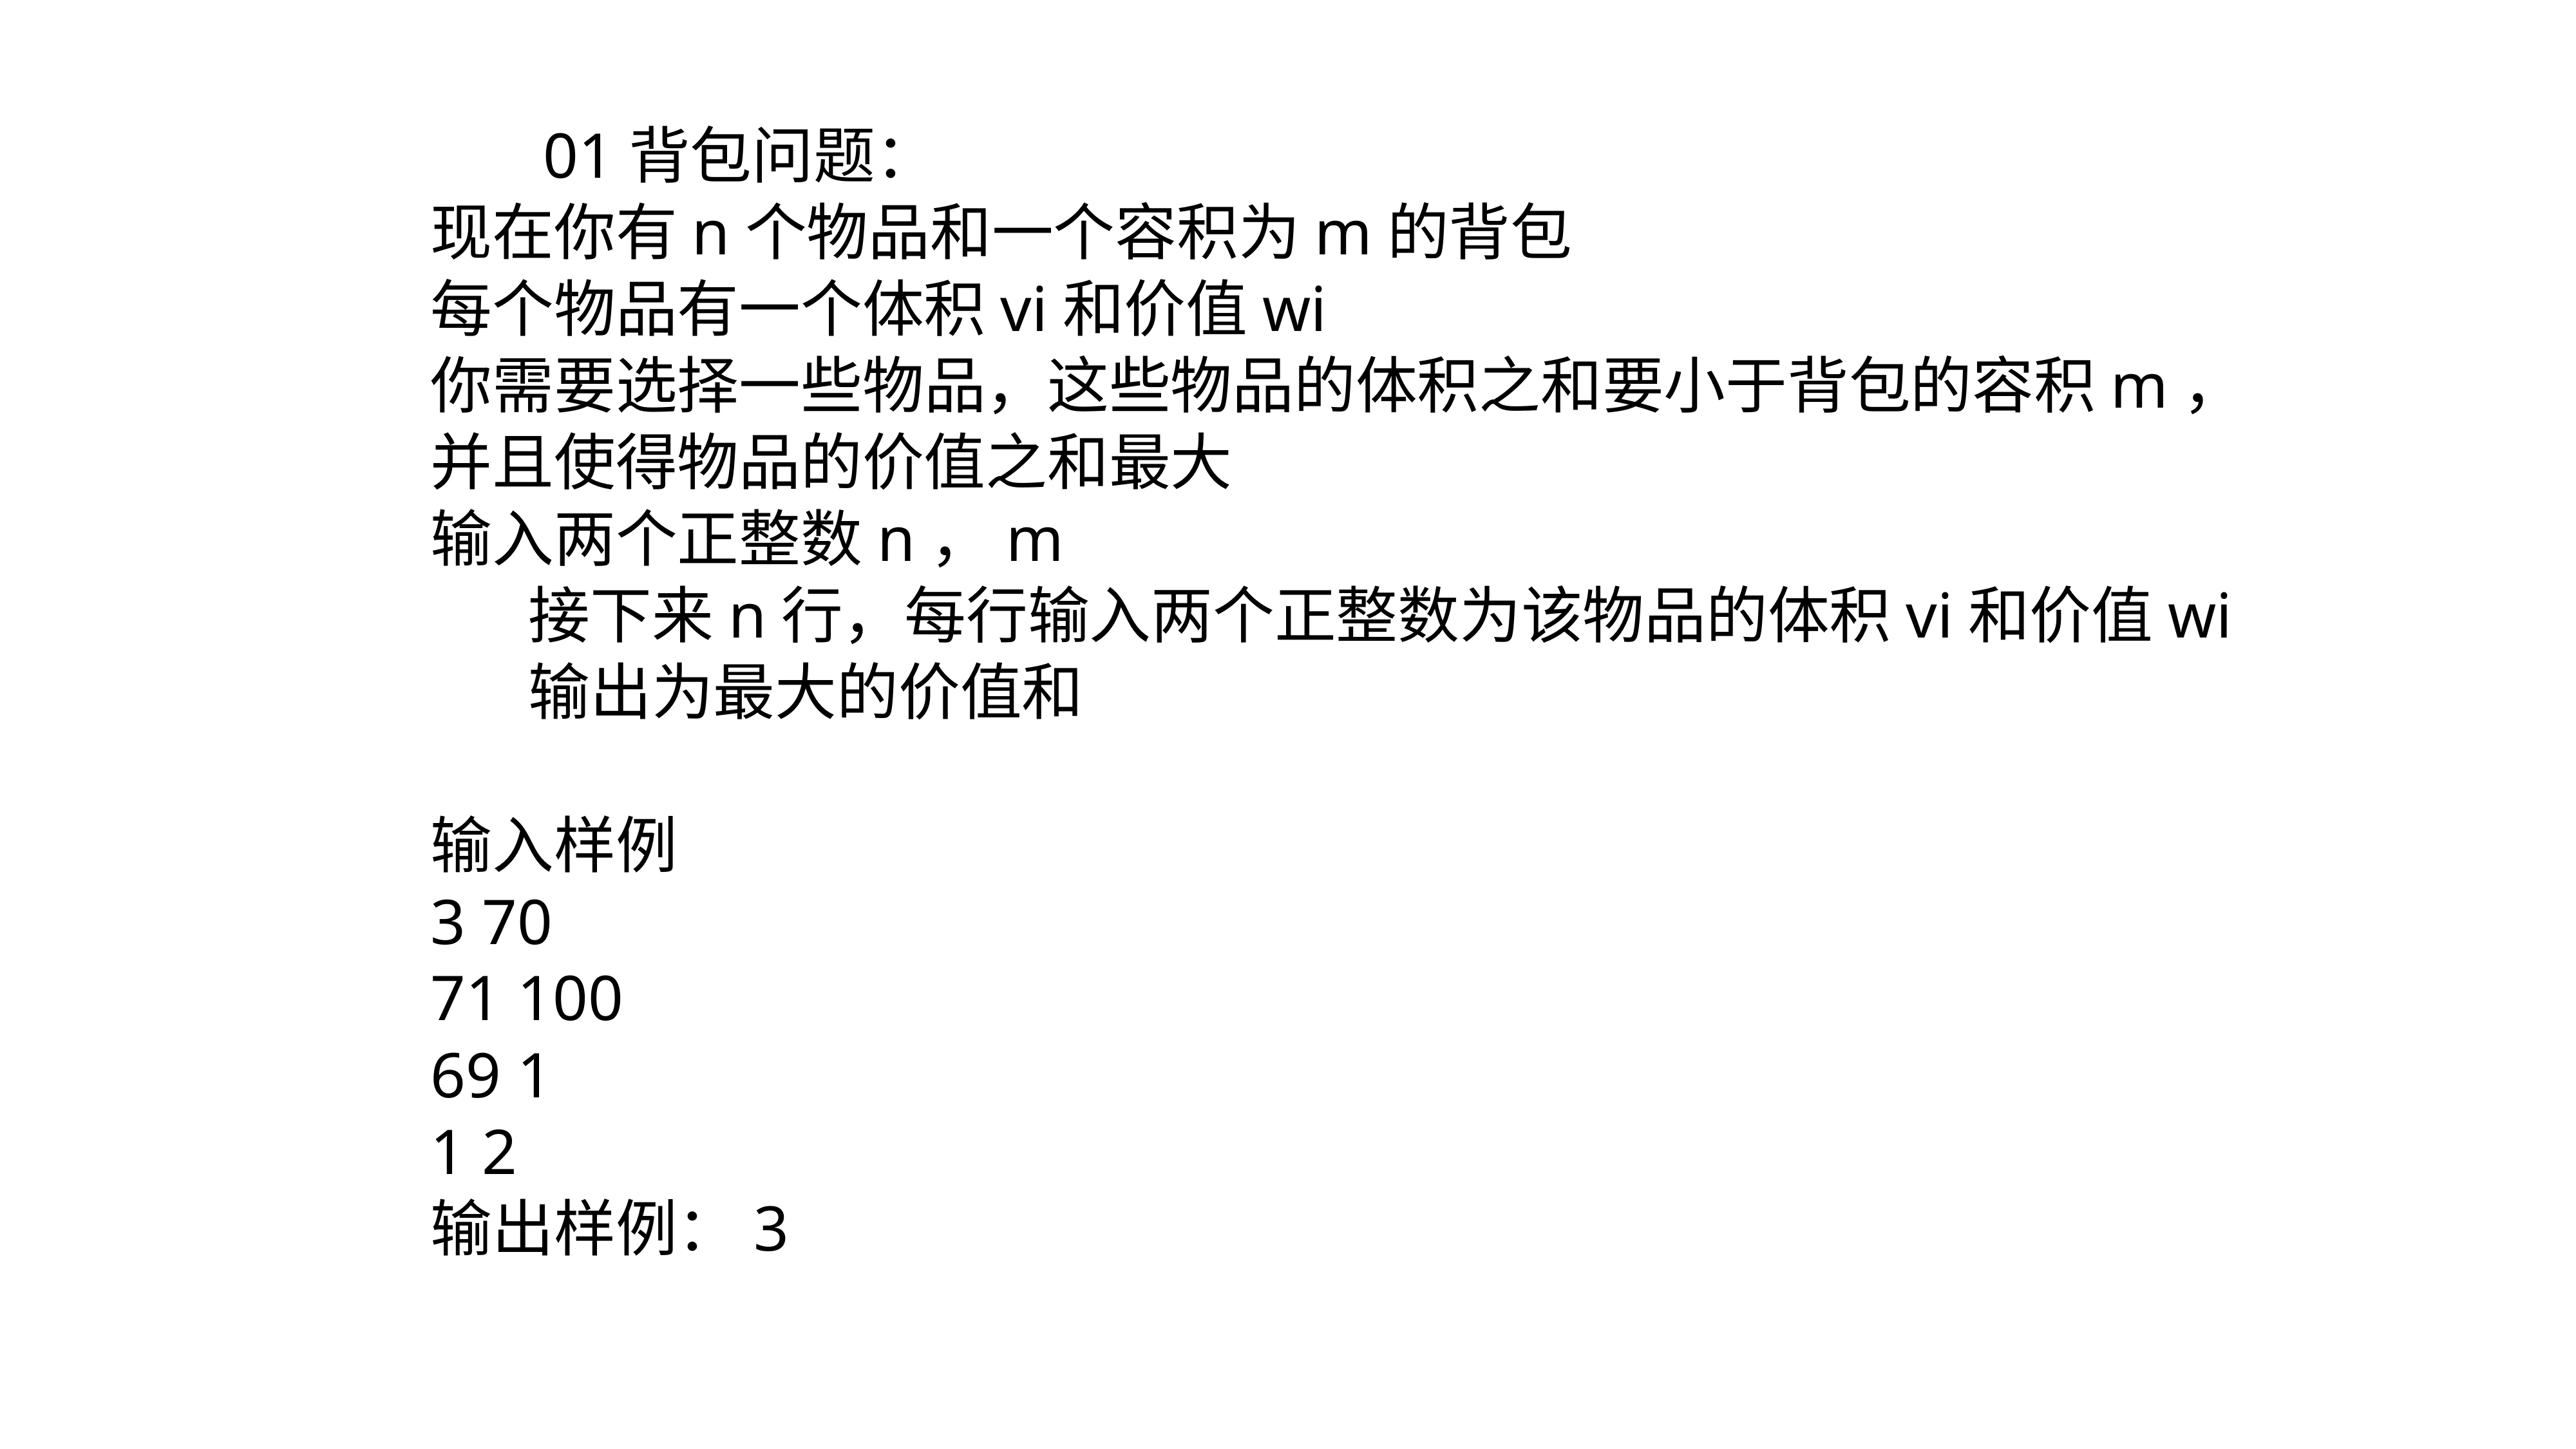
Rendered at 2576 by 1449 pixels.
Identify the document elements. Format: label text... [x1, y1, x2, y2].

text_box 01背包问题： 现在你有n个物品和一个容积为m的背包 每个物品有一个体积vi和价值wi 你需要选择一些物品，这些物品的体积之和要小于背包的容积m， 并且使得物品的价值之和最大 输入两个正整数n，m 接下来n行，每行输入两个正整数为该物品的体积vi和价值wi 输出为最大的价值和 输入样例 3 70 71 100 69 1 1 2 输出样例：3 [425, 137, 2250, 1265]
